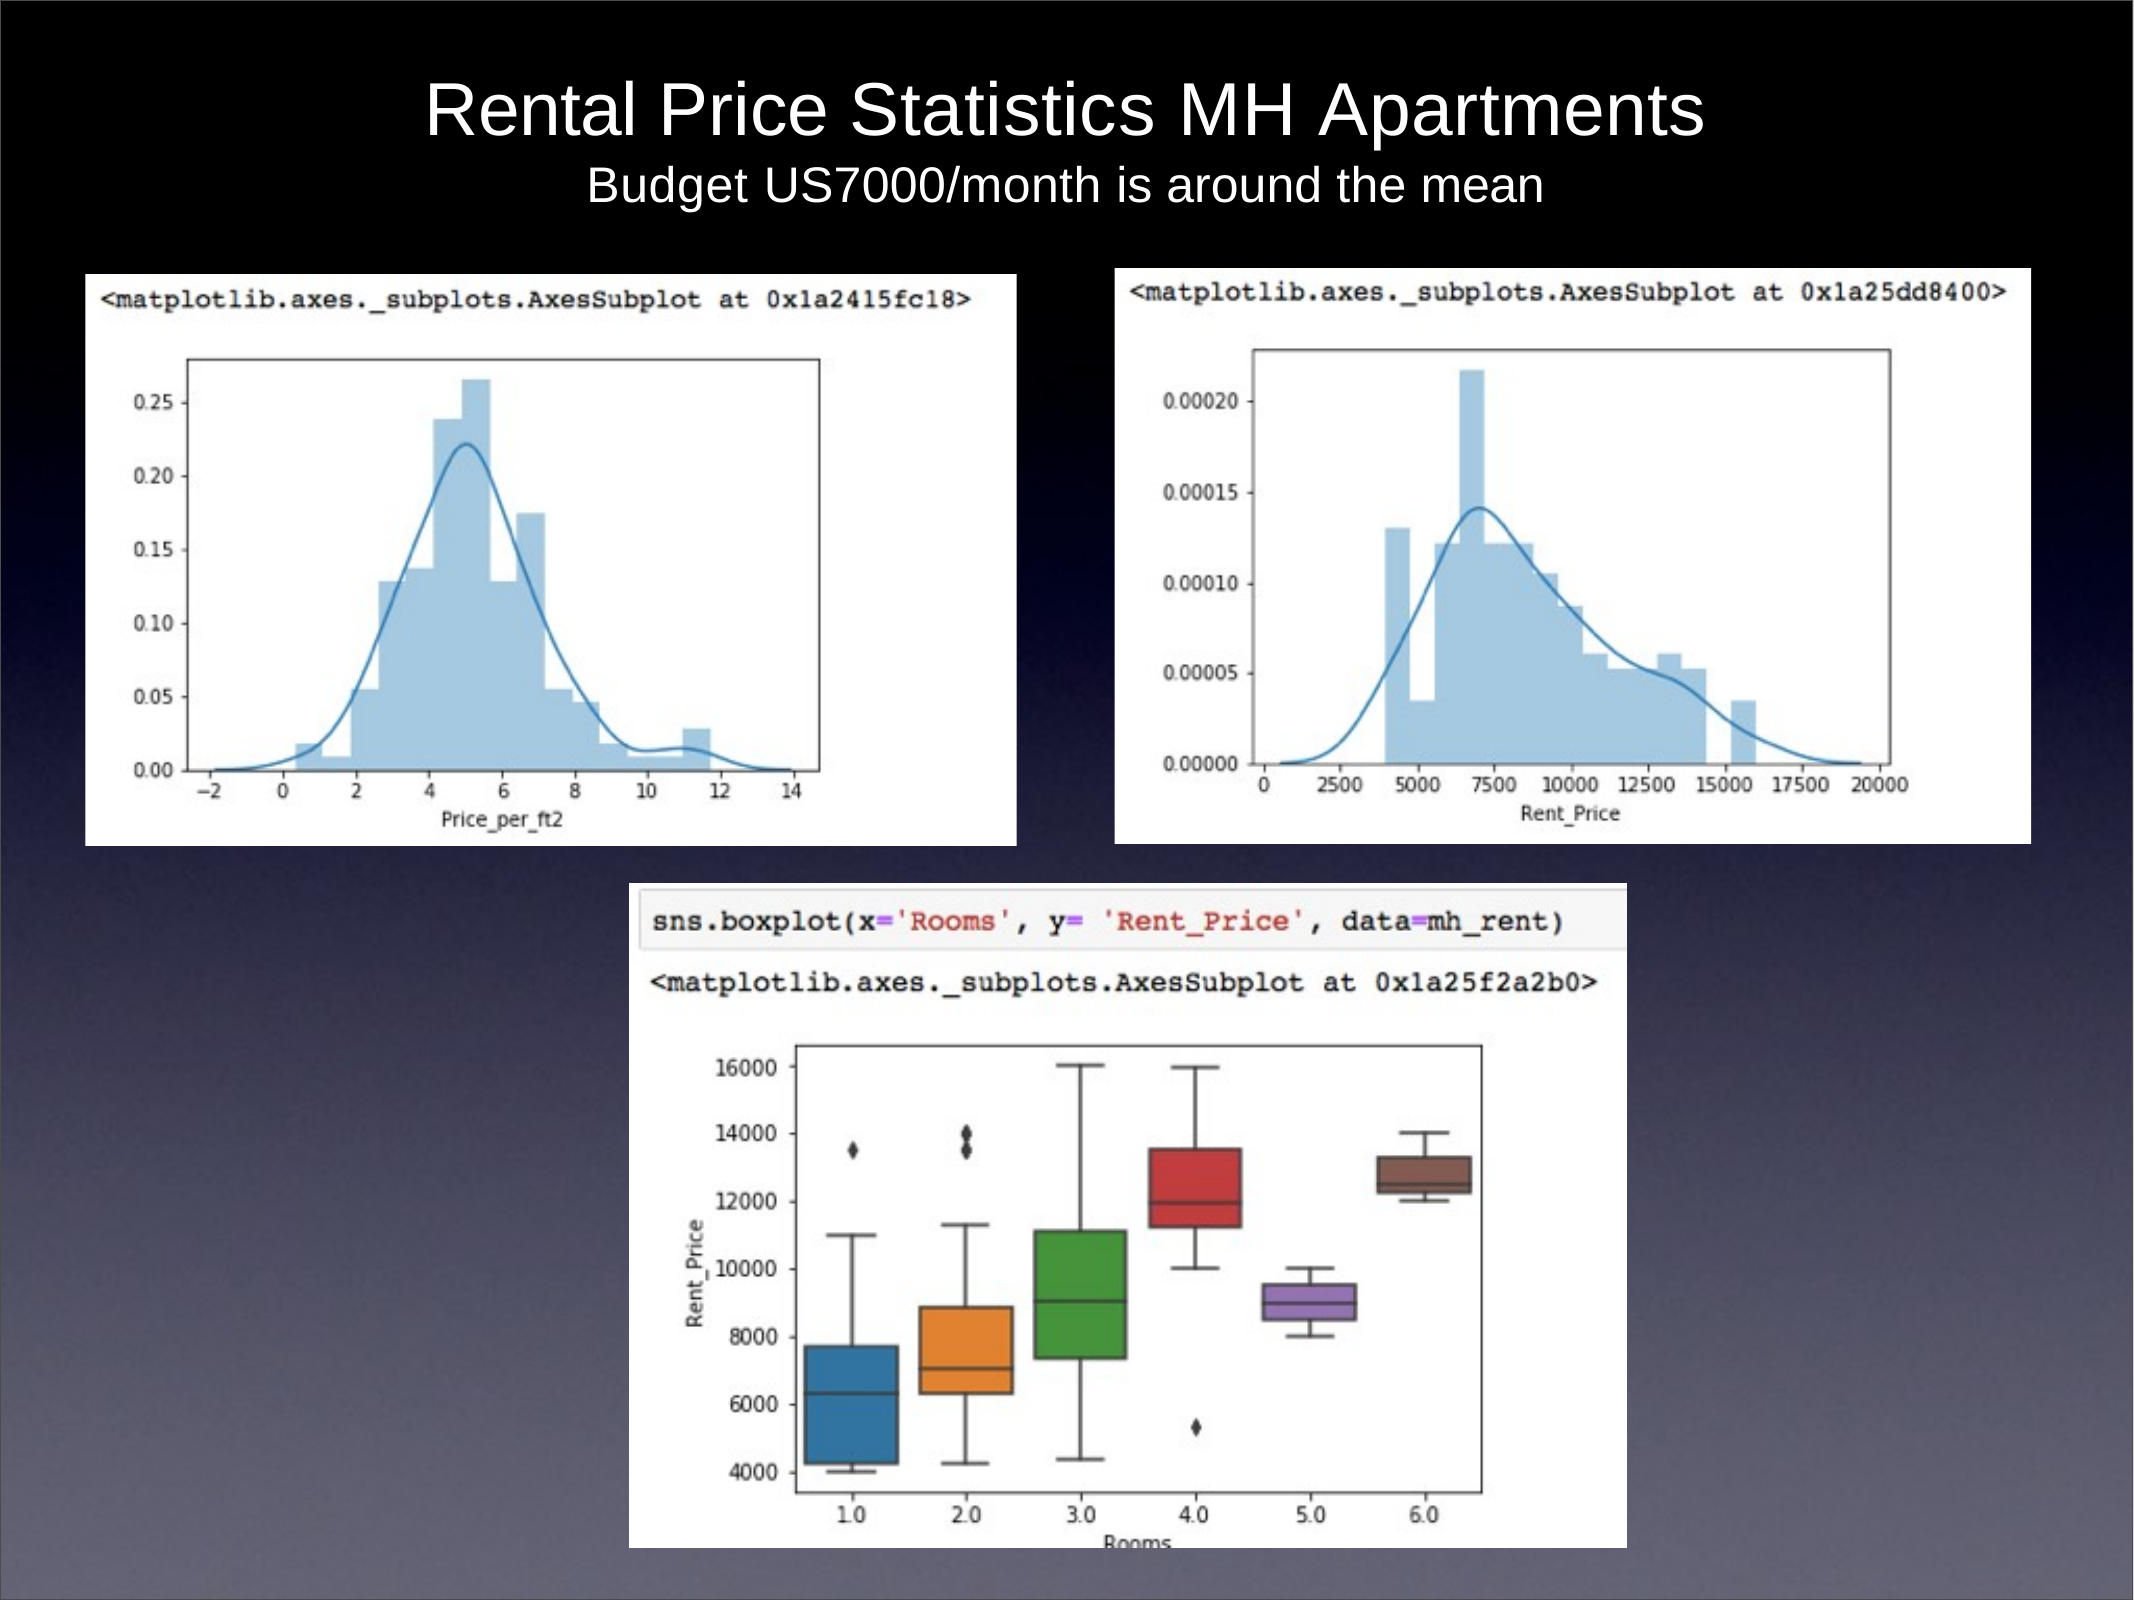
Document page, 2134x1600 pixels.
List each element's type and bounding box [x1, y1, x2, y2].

text_box [0, 0, 2134, 1600]
